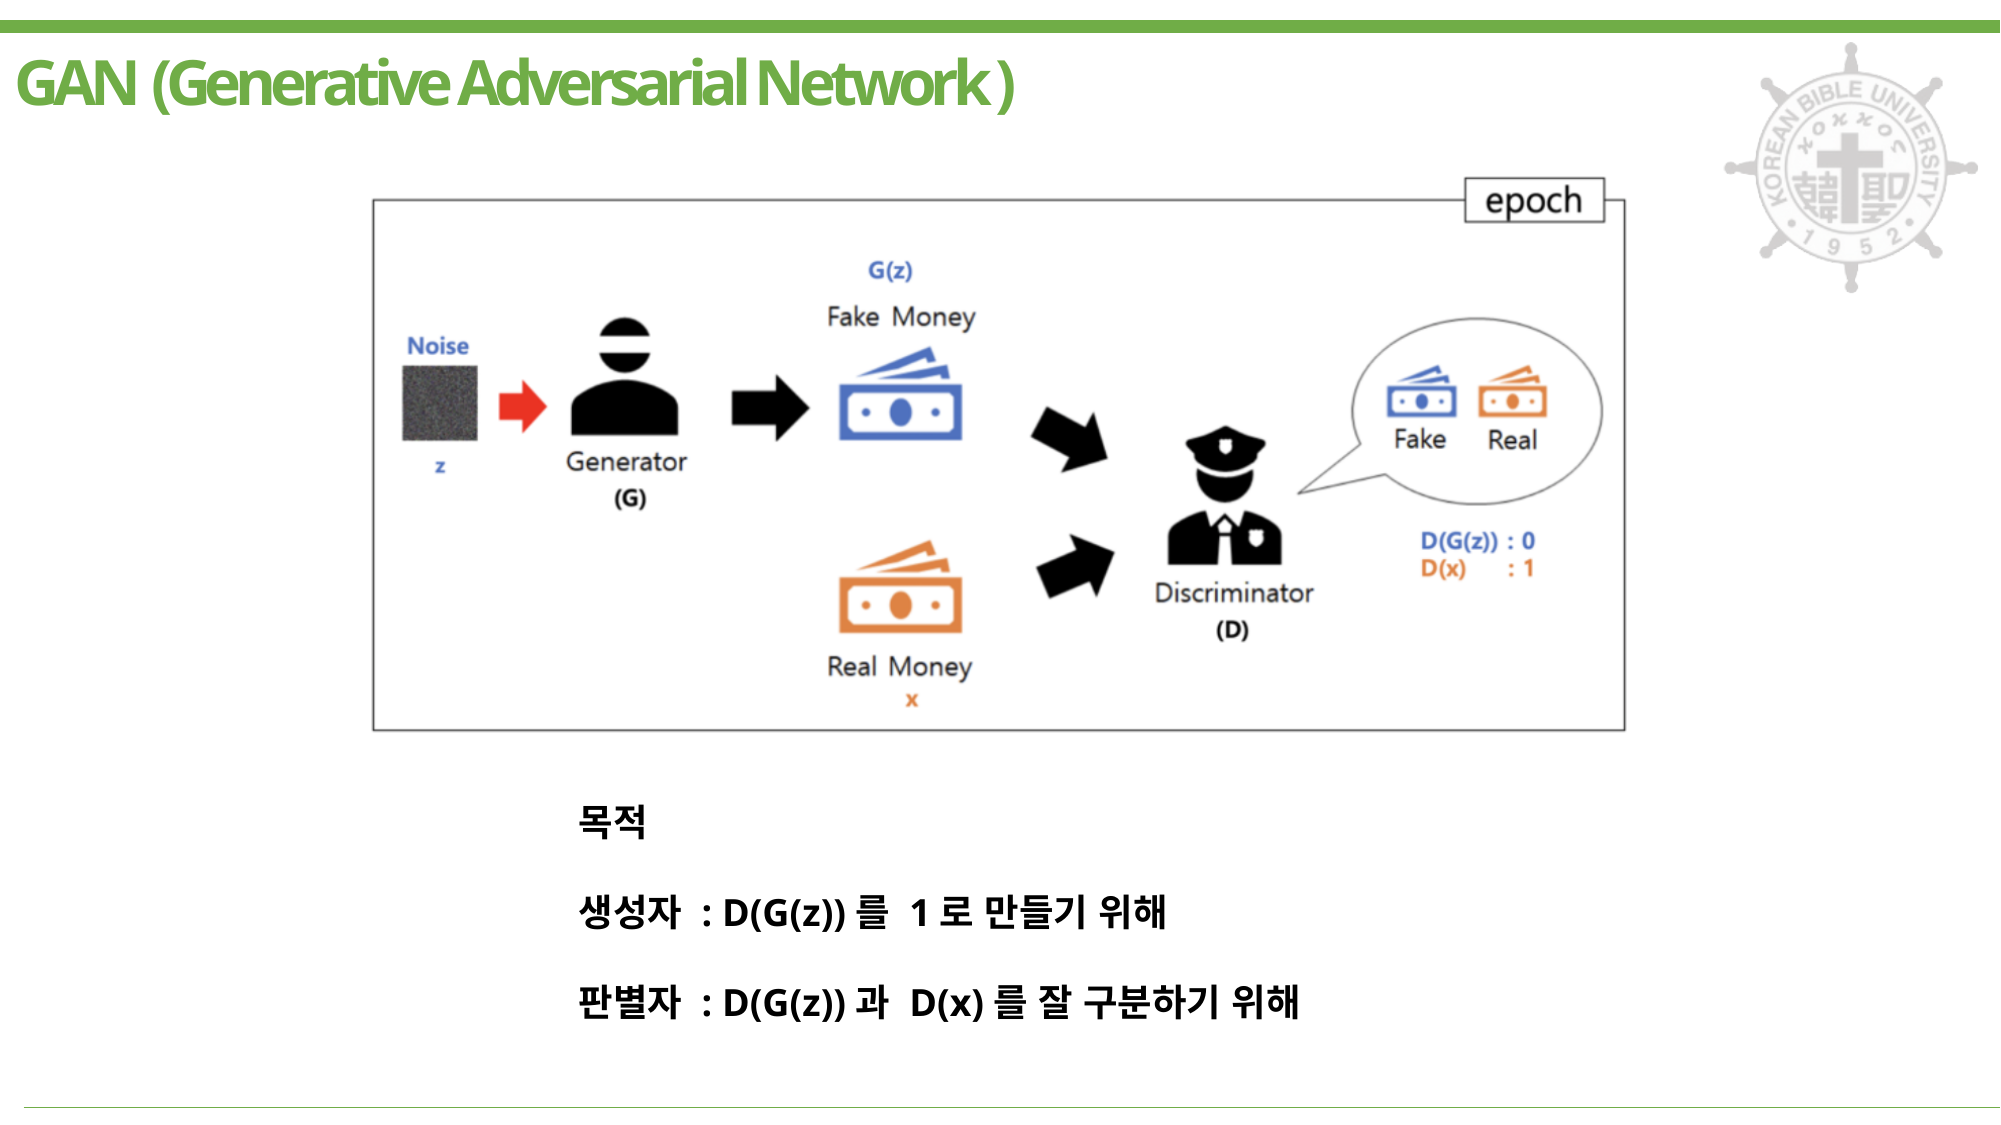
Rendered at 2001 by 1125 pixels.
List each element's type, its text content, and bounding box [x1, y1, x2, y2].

picture [1708, 16, 2000, 317]
text_box GAN (Generative Adversarial Network ) [0, 35, 1032, 126]
text_box 목적 생성자 : D(G(z))를 1로 만들기 위해 판별자 : D(G(z))과 D(x)를 잘 구분하기 위해 [564, 791, 1316, 1032]
picture [362, 166, 1638, 740]
